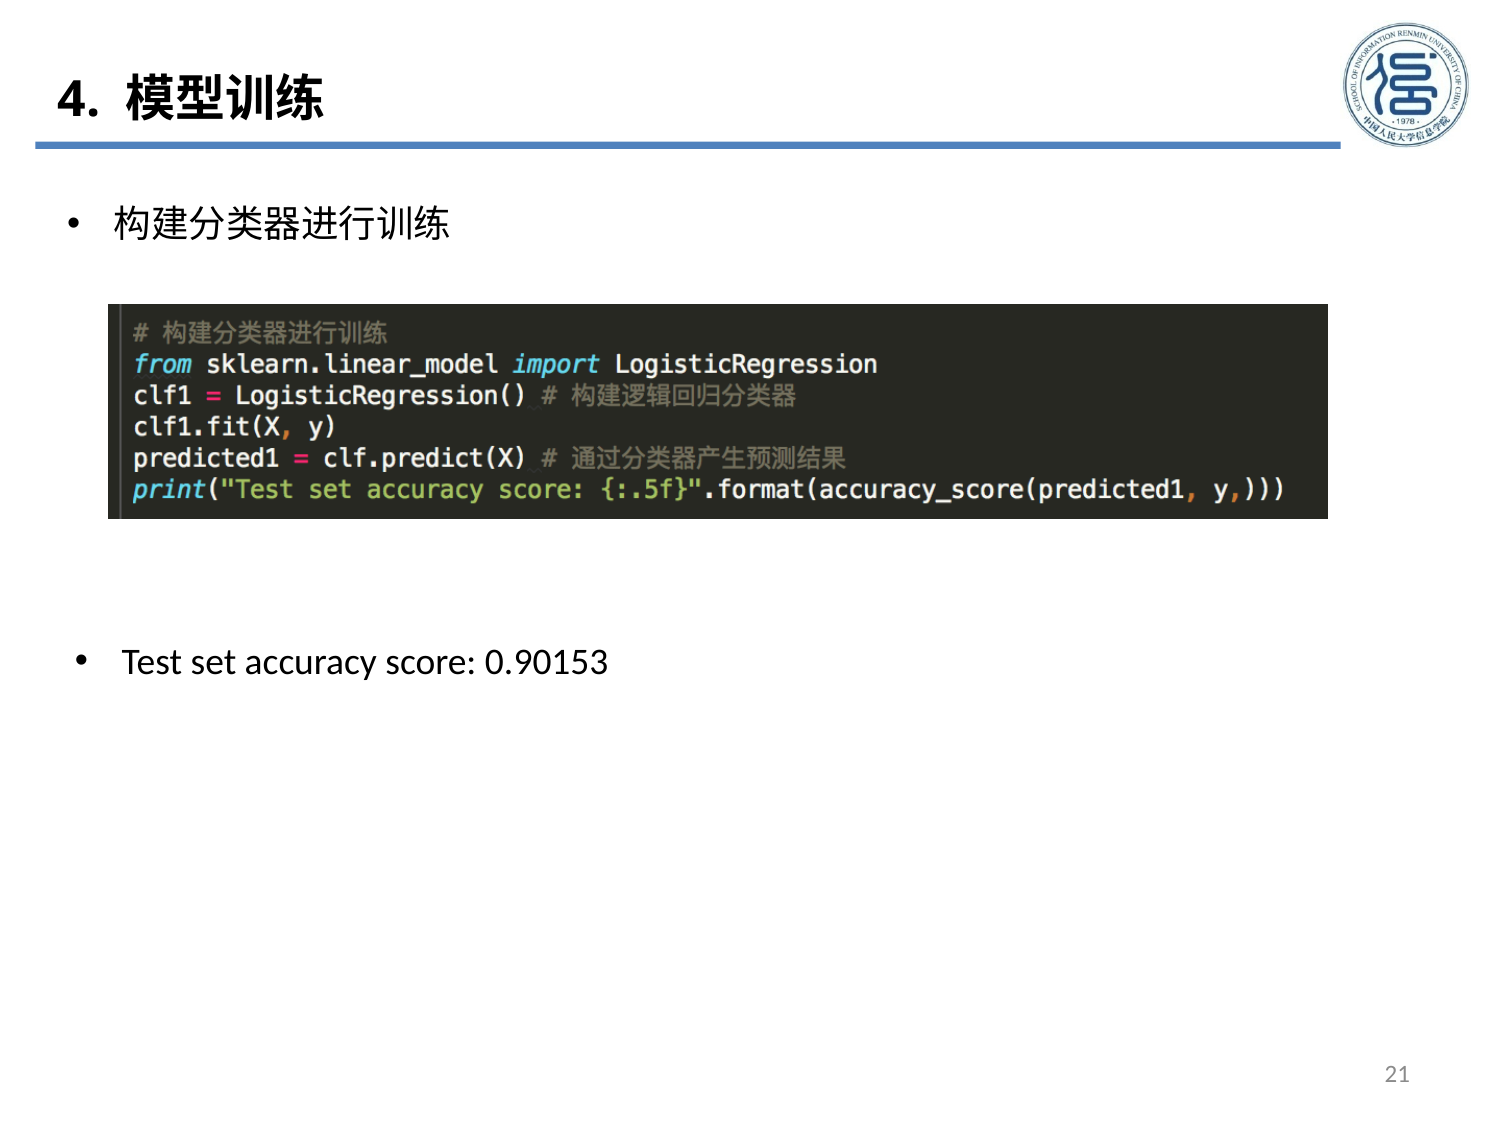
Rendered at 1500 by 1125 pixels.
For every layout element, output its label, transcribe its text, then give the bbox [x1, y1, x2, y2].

text_box 4. 模型训练 [42, 50, 1335, 143]
slide_number 21 [1074, 1042, 1425, 1103]
list [75, 200, 1425, 1010]
picture [1340, 19, 1471, 150]
text_box [33, 139, 1335, 151]
text_box 构建分类器进行训练 [52, 192, 1324, 298]
text_box Test set accuracy score: 0.90153 [59, 629, 1332, 690]
picture [108, 304, 1328, 520]
